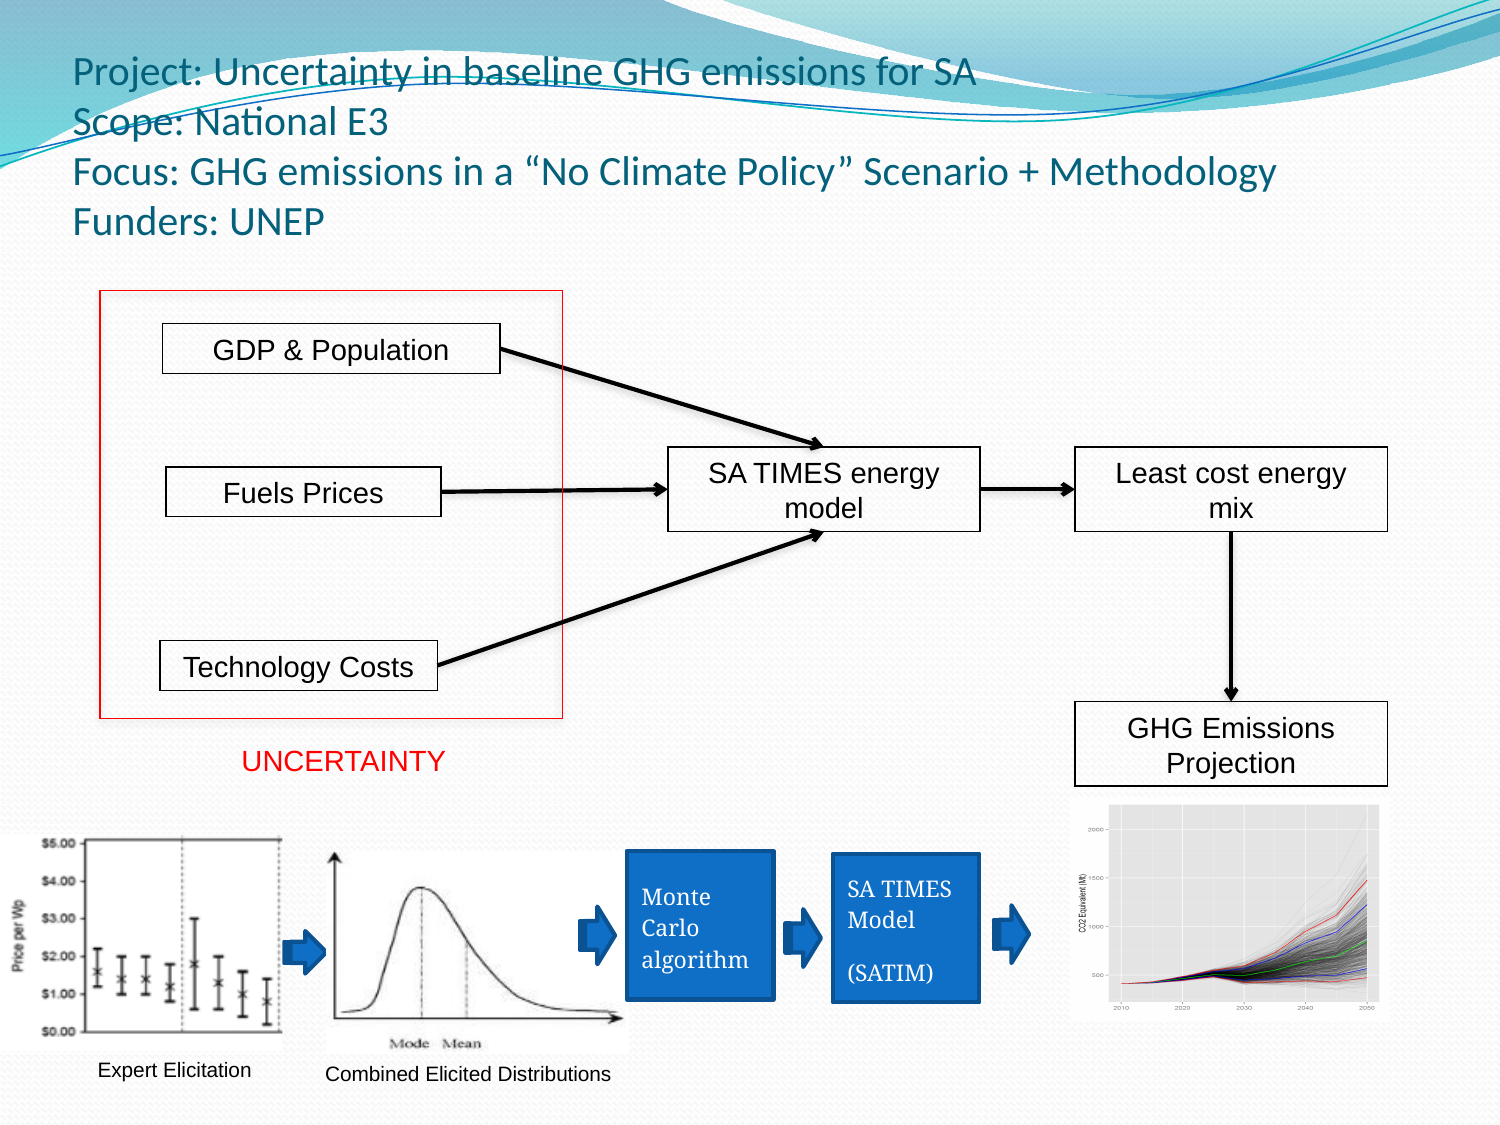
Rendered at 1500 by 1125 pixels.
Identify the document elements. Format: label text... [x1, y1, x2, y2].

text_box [99, 290, 576, 786]
text_box Monte Carlo algorithm [625, 849, 776, 1002]
picture [0, 833, 283, 1051]
text_box Least cost energy mix [1074, 446, 1388, 532]
text_box GHG Emissions Projection [1074, 701, 1388, 787]
picture [326, 850, 629, 1054]
text_box [289, 929, 319, 976]
title Project: Uncertainty in baseline GHG emissions for SA Scope: National E3 Focus: GHG emissions in a “No Climate Policy” Scenario + Methodology Funders: UNEP [72, 56, 1423, 244]
text_box Combined Elicited Distributions [310, 1053, 627, 1093]
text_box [582, 489, 669, 493]
text_box Expert Elicitation [82, 1063, 267, 1089]
picture [1070, 796, 1390, 1022]
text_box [582, 348, 825, 448]
text_box [992, 903, 1031, 966]
text_box [783, 907, 823, 969]
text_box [437, 532, 825, 667]
text_box SA TIMES energy model [667, 446, 981, 532]
text_box SA TIMES Model (SATIM) [831, 852, 981, 1004]
